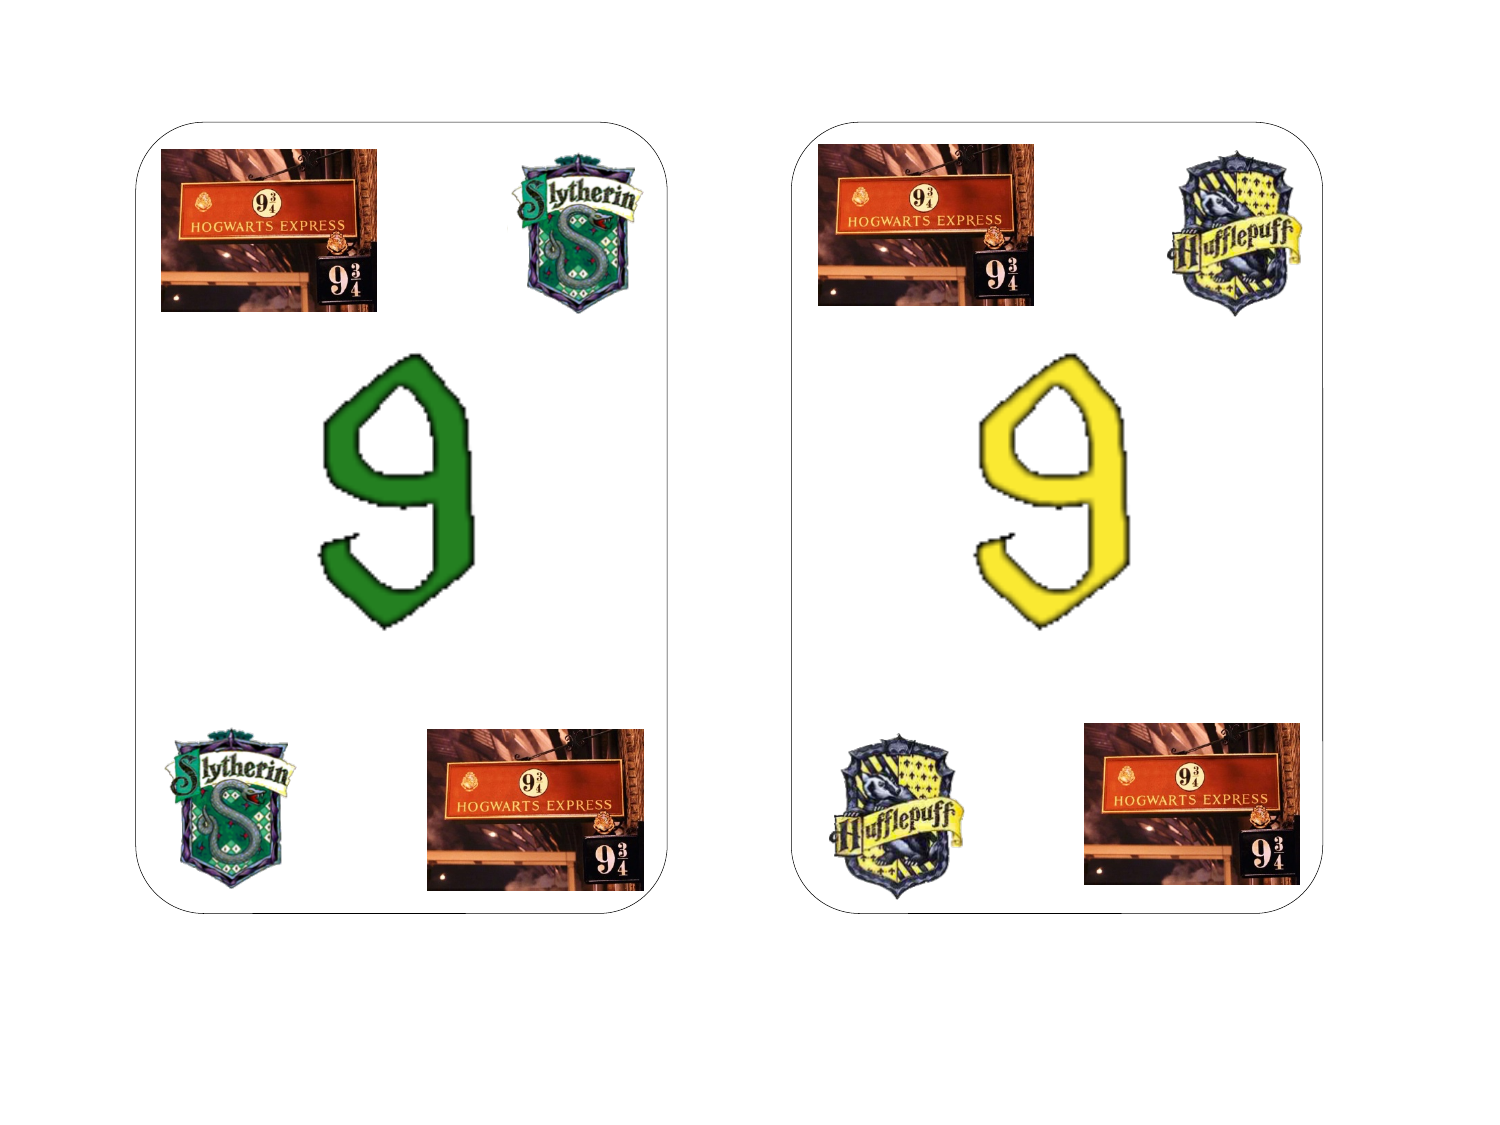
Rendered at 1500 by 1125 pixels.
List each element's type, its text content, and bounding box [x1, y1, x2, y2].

picture [817, 143, 1034, 306]
text_box ט [789, 120, 1325, 916]
text_box ט [133, 120, 652, 897]
picture [427, 728, 644, 891]
picture [818, 728, 965, 907]
text_box ט [170, 150, 670, 916]
picture [161, 144, 654, 898]
picture [910, 144, 1303, 886]
